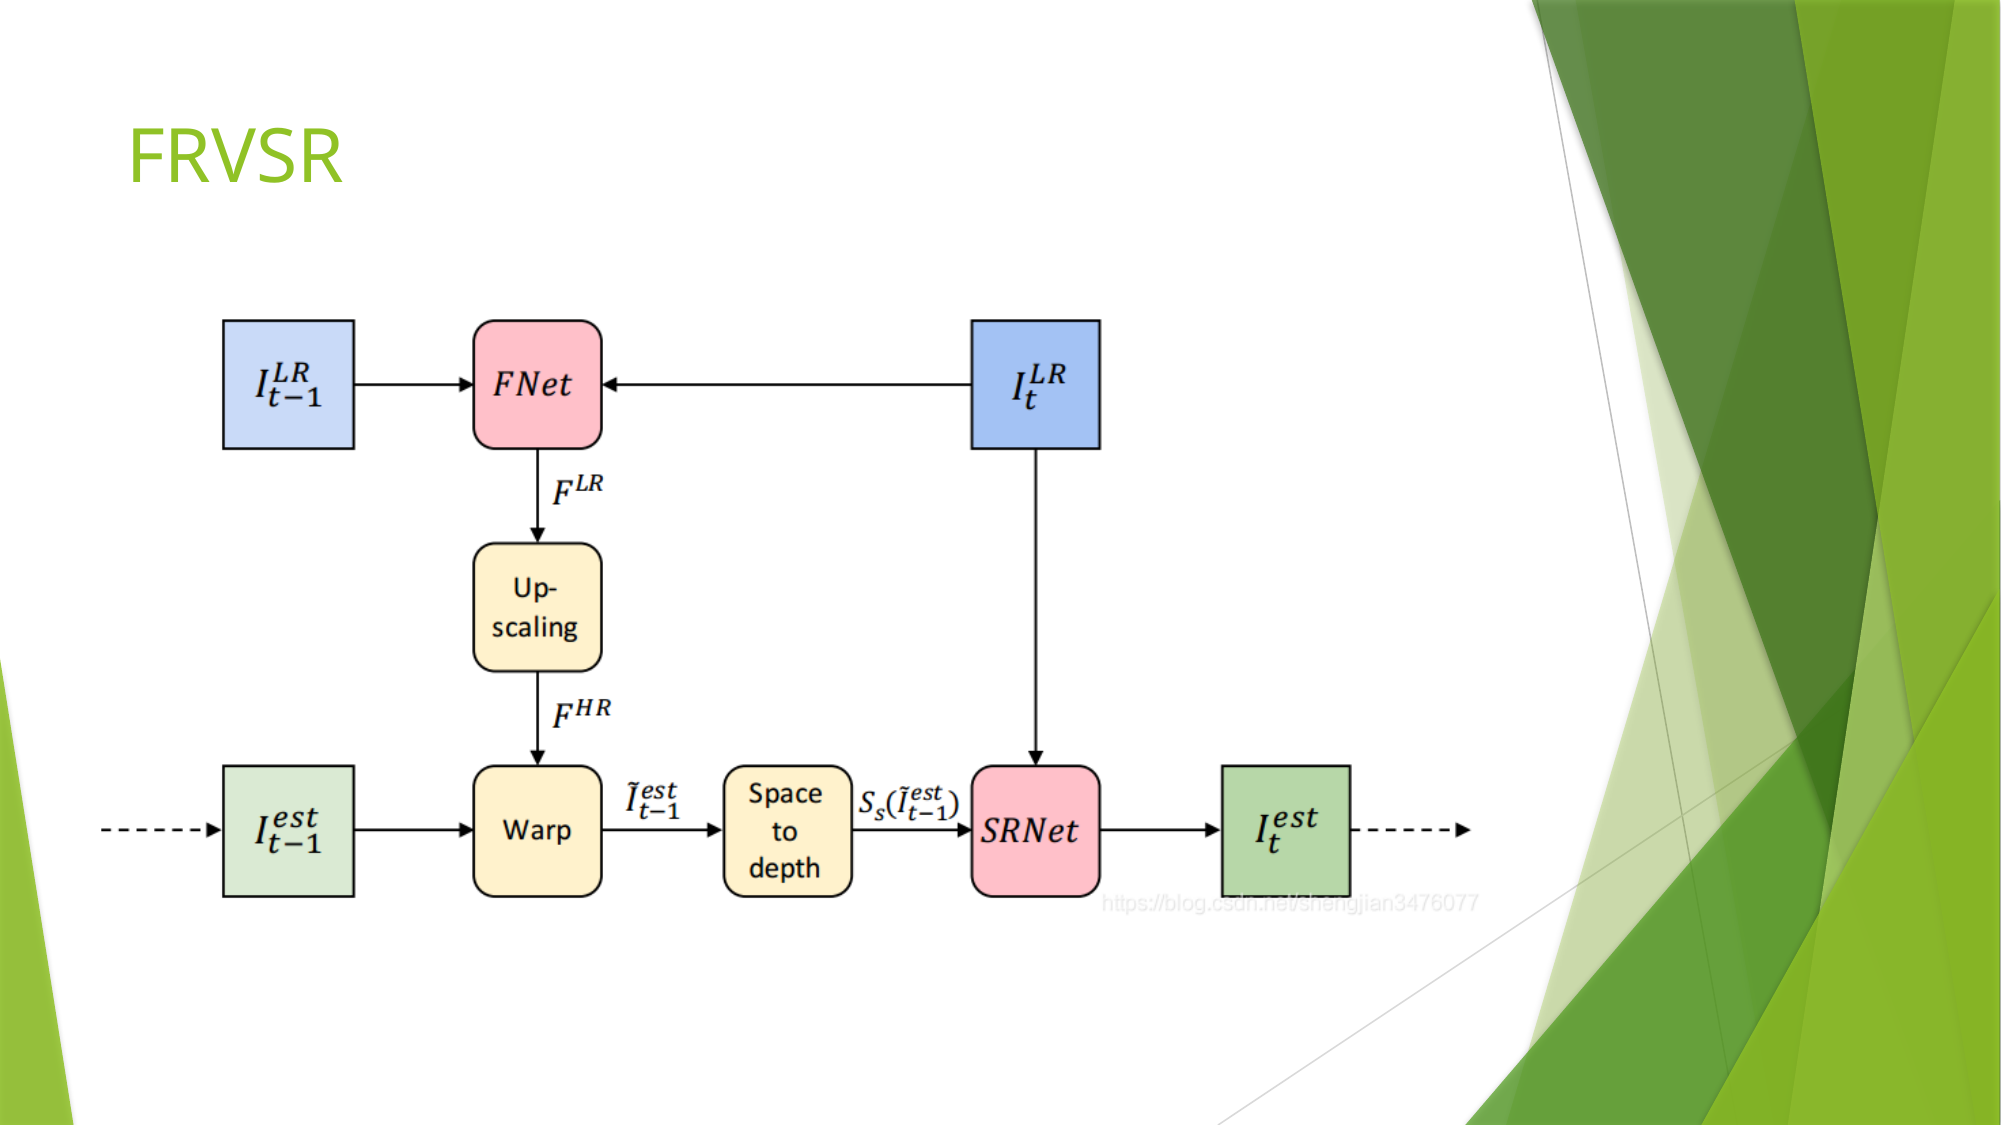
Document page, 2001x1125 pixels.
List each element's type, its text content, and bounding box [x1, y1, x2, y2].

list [80, 295, 1493, 929]
title FRVSR [111, 99, 1522, 317]
